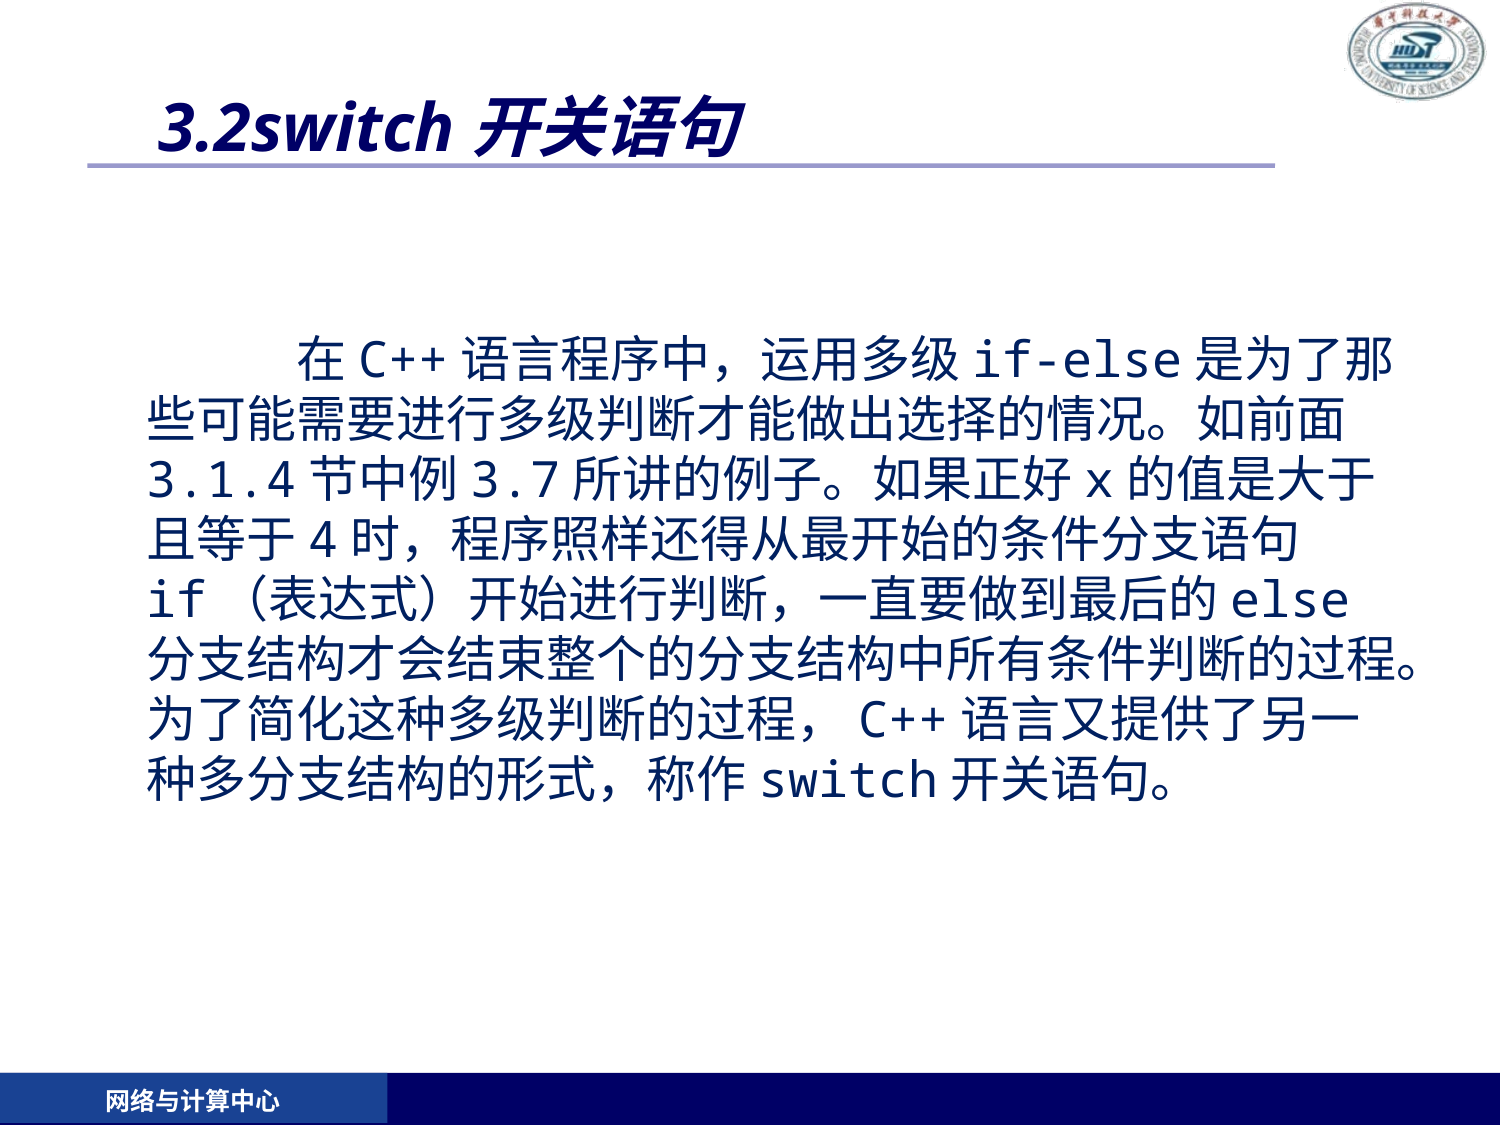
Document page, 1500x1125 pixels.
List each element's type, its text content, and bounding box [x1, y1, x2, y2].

picture [1344, 0, 1489, 103]
title 3.2switch开关语句 [144, 68, 1294, 182]
list 在C++语言程序中，运用多级if-else是为了那些可能需要进行多级判断才能做出选择的情况。如前面3.1.4节中例3.7所讲的例子。如果正好x的值是大于且等于4时，程序照样还得从最开始的条件分支语句if（表达式）开始进行判断，一直要做到最后的else分支结构才会结束整个的分支结构中所有条件判断的过程。为了简化这种多级判断的过程，C++语言又提供了另一种多分支结构的形式，称作switch开关语句。 [75, 249, 1425, 1005]
slide_number 网络与计算中心 [17, 1078, 368, 1116]
